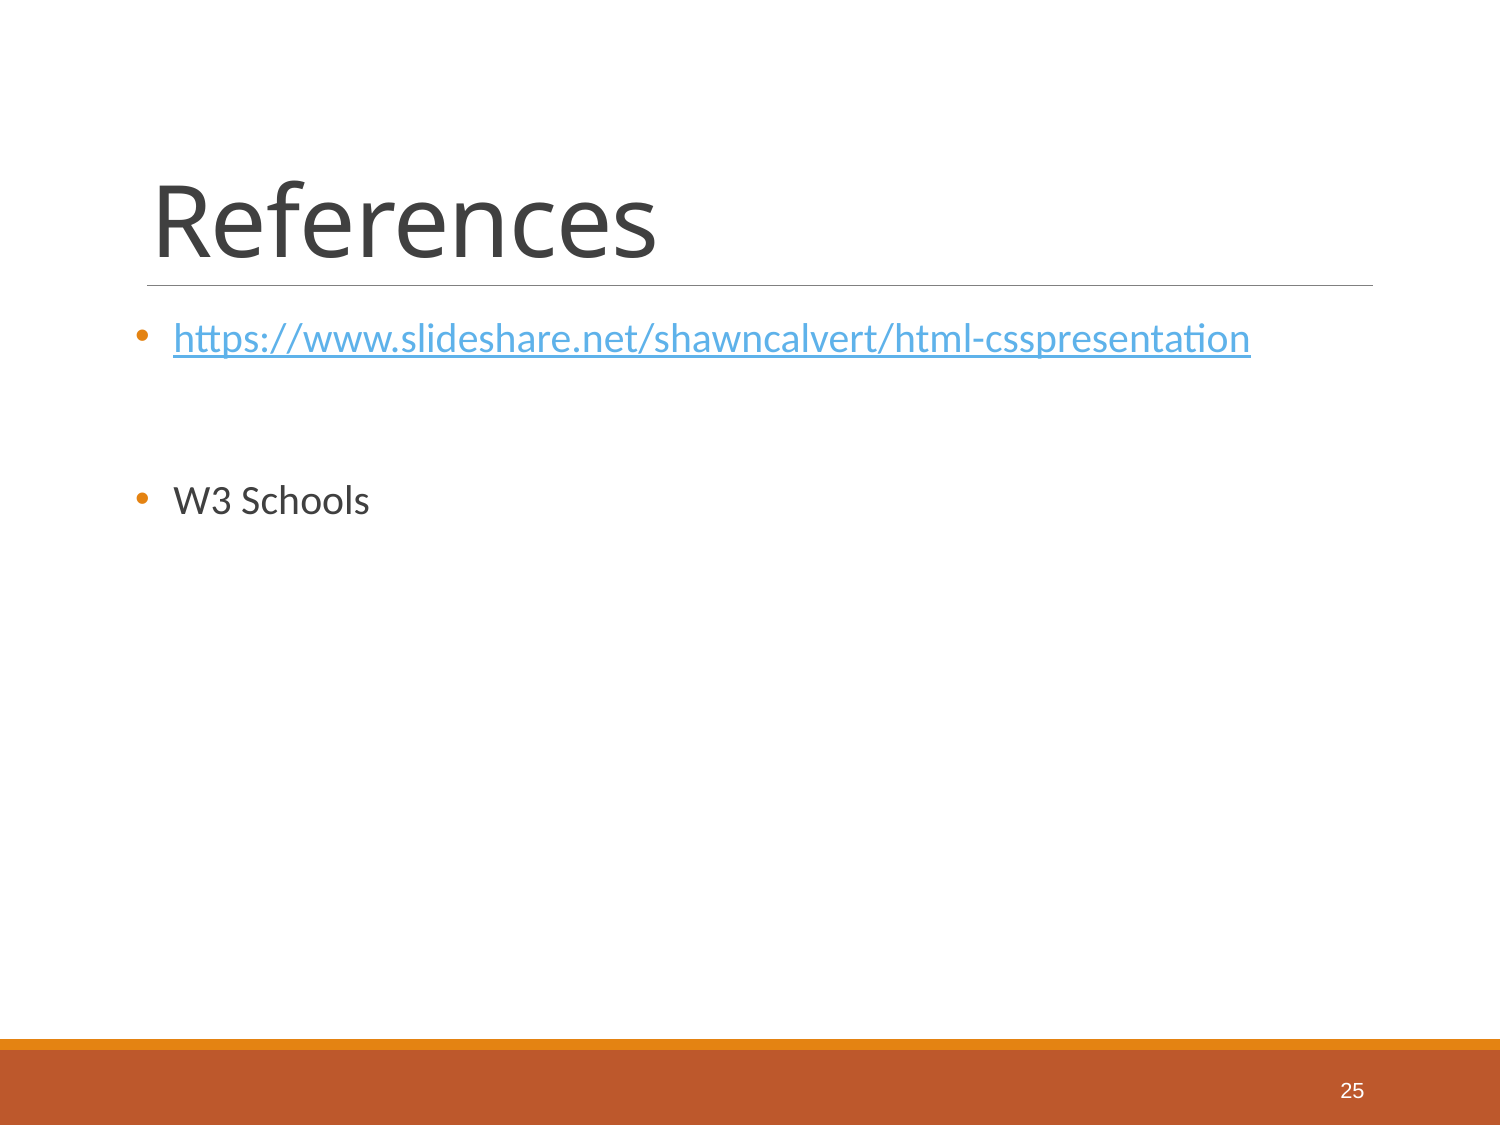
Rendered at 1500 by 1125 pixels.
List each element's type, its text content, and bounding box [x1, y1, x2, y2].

slide_number 25 [1218, 1059, 1380, 1120]
list https://www.slideshare.net/shawncalvert/html-csspresentation W3 Schools [135, 302, 1373, 963]
title References [135, 47, 1373, 285]
